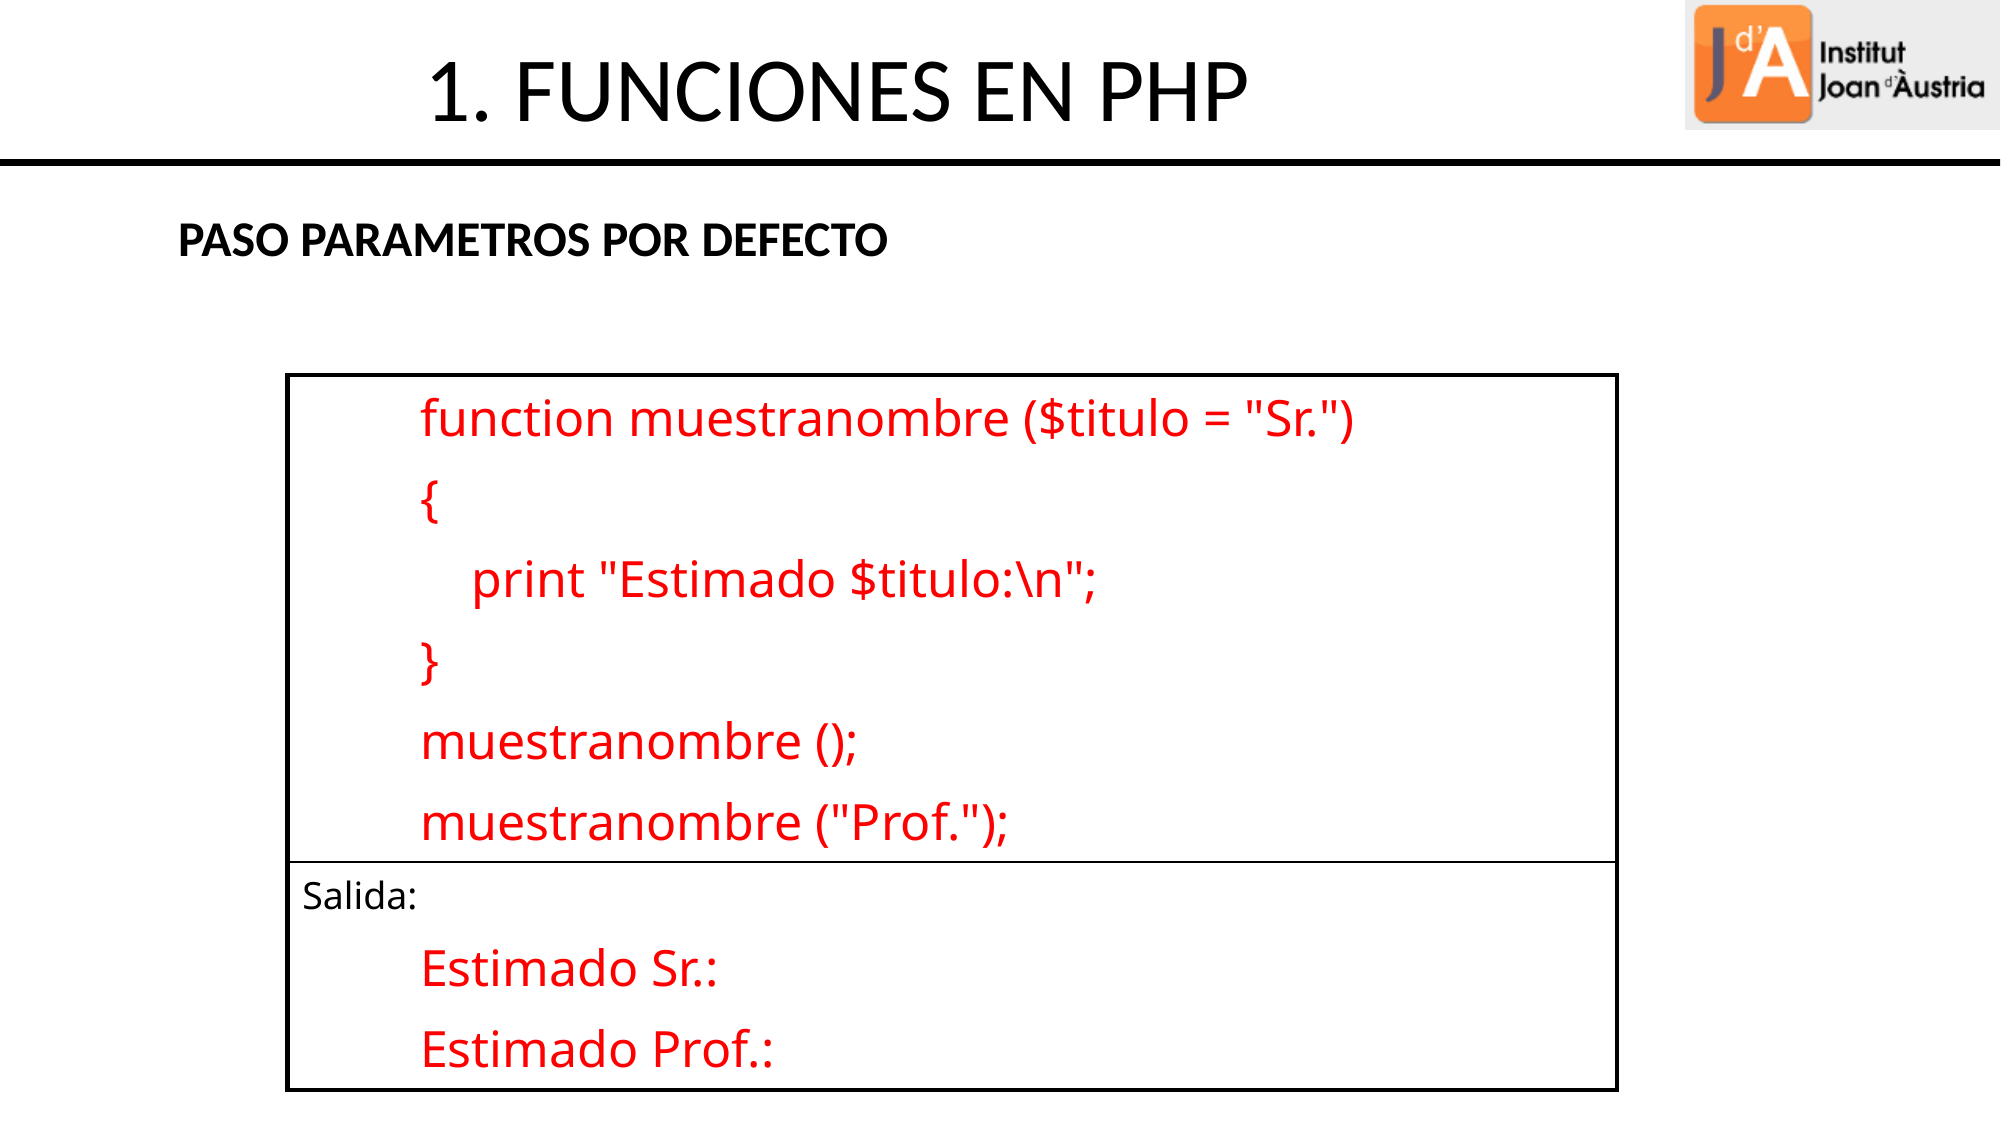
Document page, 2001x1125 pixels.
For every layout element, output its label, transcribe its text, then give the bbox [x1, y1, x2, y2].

text_box 1. FUNCIONES EN PHP [0, 0, 1675, 146]
text_box PASO PARAMETROS POR DEFECTO [163, 199, 1275, 274]
table_cell Salida: Estimado Sr.: Estimado Prof.: [290, 863, 1615, 1088]
table_header function muestranombre ($titulo = "Sr.") { print "Estimado $titulo:\n"; } muestranombre (); muestranombre ("Prof."); [290, 377, 1615, 861]
picture [1685, 0, 2000, 130]
